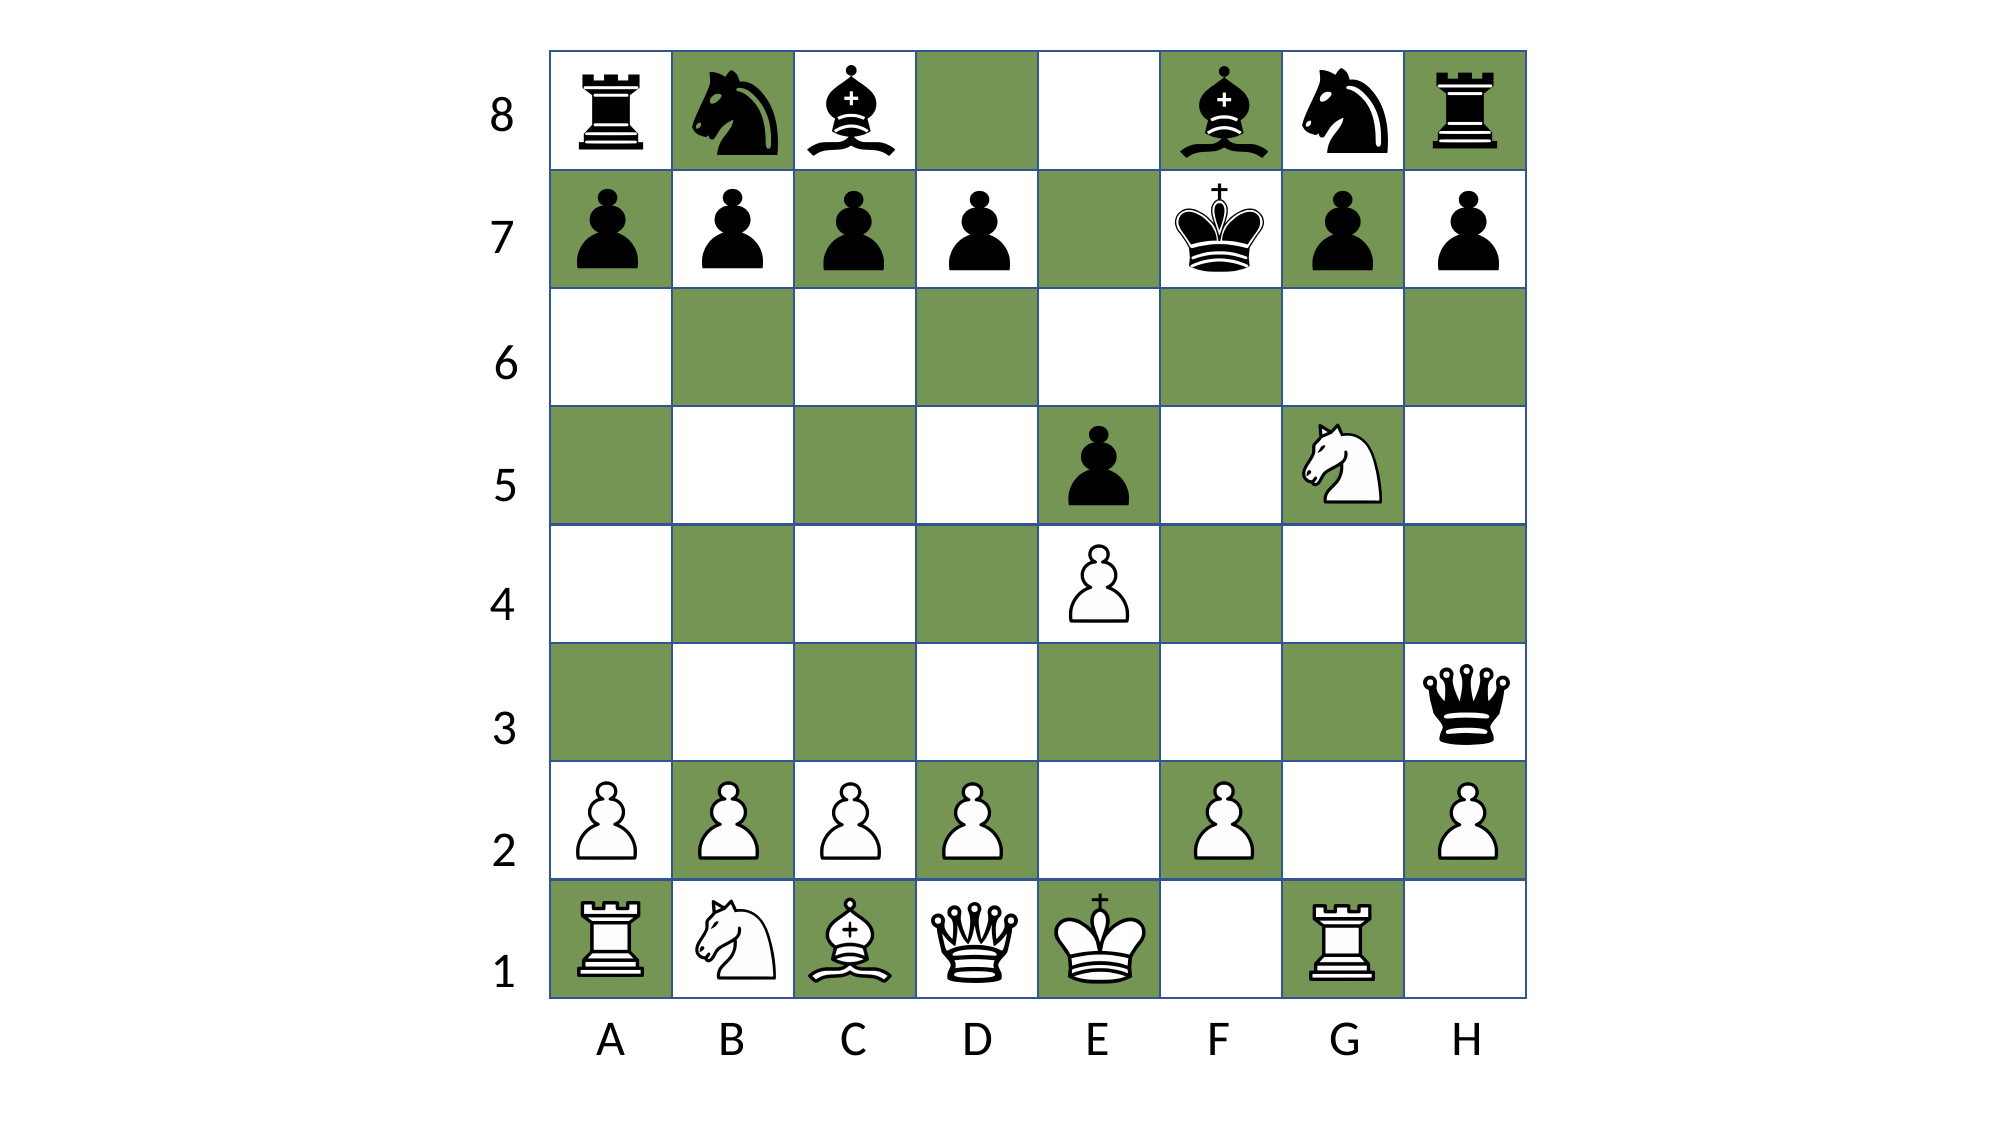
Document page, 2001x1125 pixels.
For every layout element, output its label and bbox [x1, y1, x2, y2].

picture [807, 65, 895, 156]
picture [575, 187, 640, 270]
picture [561, 62, 661, 162]
picture [1297, 418, 1387, 509]
picture [1415, 60, 1515, 161]
picture [692, 70, 778, 155]
picture [947, 189, 1011, 272]
picture [1309, 904, 1375, 981]
picture [803, 774, 898, 868]
picture [681, 773, 776, 868]
picture [559, 773, 654, 868]
picture [1310, 189, 1375, 272]
picture [808, 897, 893, 983]
picture [1180, 66, 1268, 158]
picture [1436, 189, 1500, 272]
text_box [474, 51, 1526, 1074]
picture [700, 187, 765, 270]
picture [1302, 68, 1388, 153]
picture [1169, 176, 1272, 279]
picture [1066, 424, 1131, 507]
picture [821, 189, 886, 272]
picture [931, 902, 1018, 983]
picture [1046, 886, 1149, 990]
picture [1177, 773, 1271, 868]
picture [1423, 664, 1510, 745]
picture [925, 774, 1020, 868]
picture [1421, 774, 1515, 868]
picture [577, 901, 644, 977]
picture [1051, 536, 1146, 631]
picture [690, 894, 780, 985]
